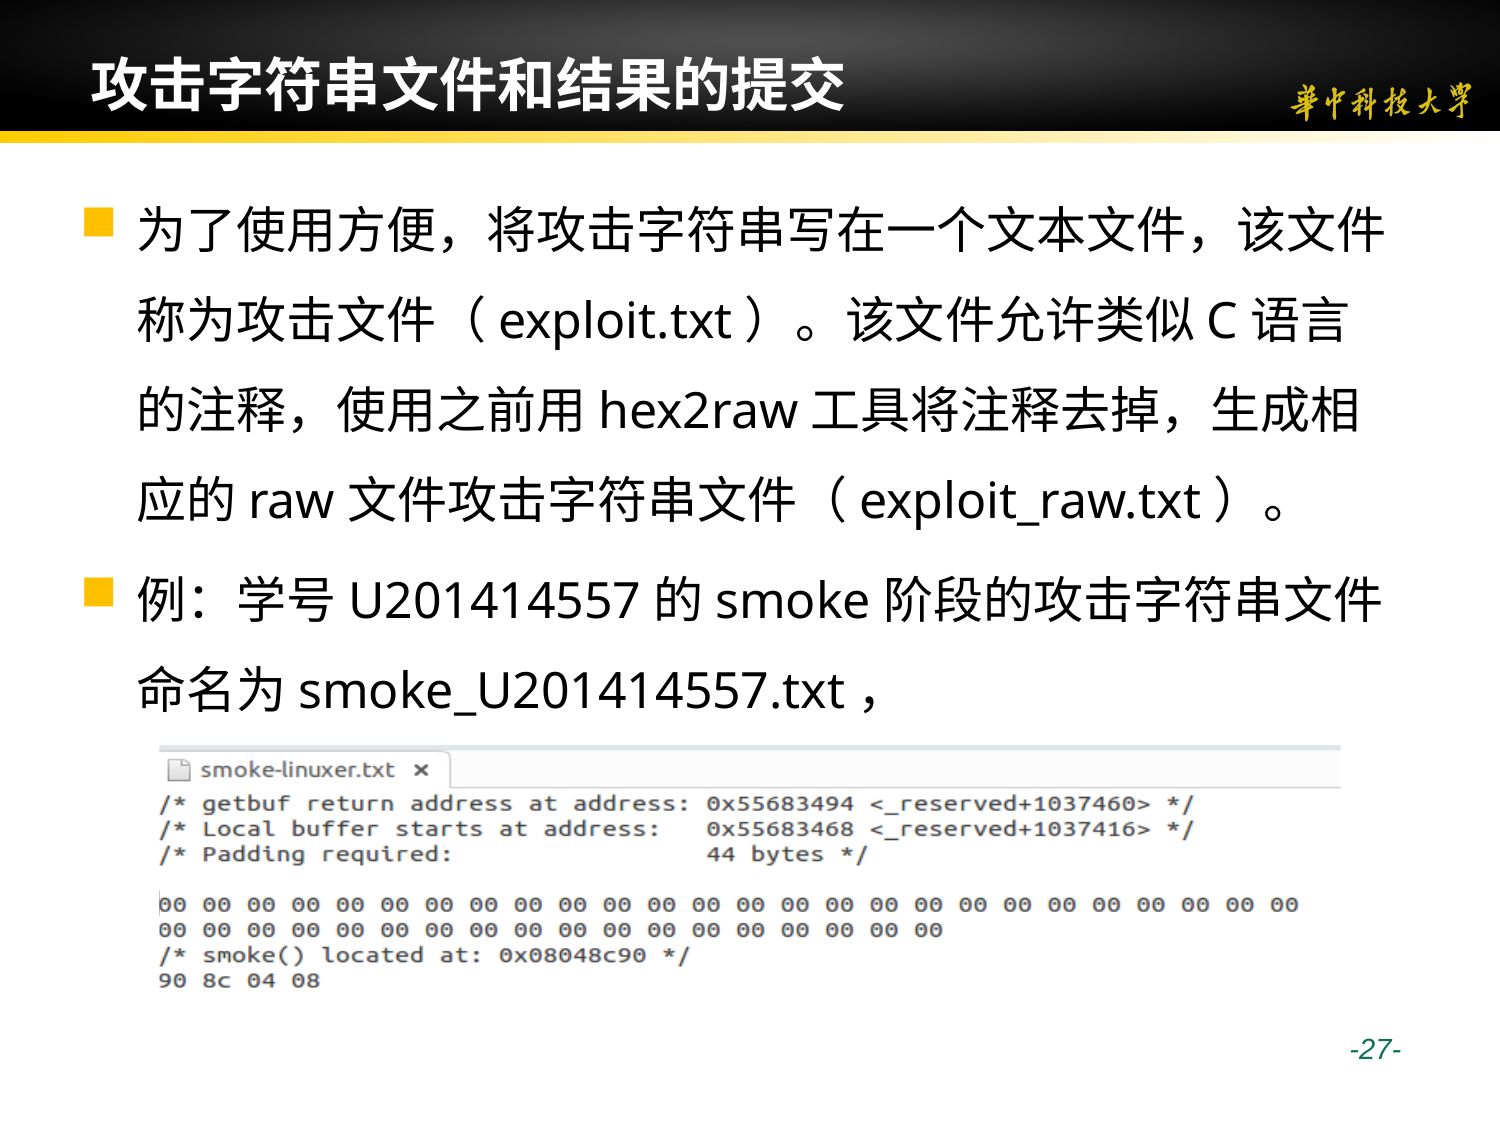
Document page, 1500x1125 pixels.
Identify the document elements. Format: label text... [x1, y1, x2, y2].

title 攻击字符串文件和结果的提交 [74, 34, 1426, 131]
picture [159, 745, 1341, 1006]
picture [0, 0, 1500, 131]
slide_number -27- [1257, 1023, 1425, 1102]
list 为了使用方便，将攻击字符串写在一个文本文件，该文件称为攻击文件（exploit.txt）。该文件允许类似C语言的注释，使用之前用hex2raw工具将注释去掉，生成相应的raw文件攻击字符串文件（exploit_raw.txt）。 例：学号U201414557的smoke阶段的攻击字符串文件命名为smoke_U201414557.txt， [64, 160, 1414, 988]
